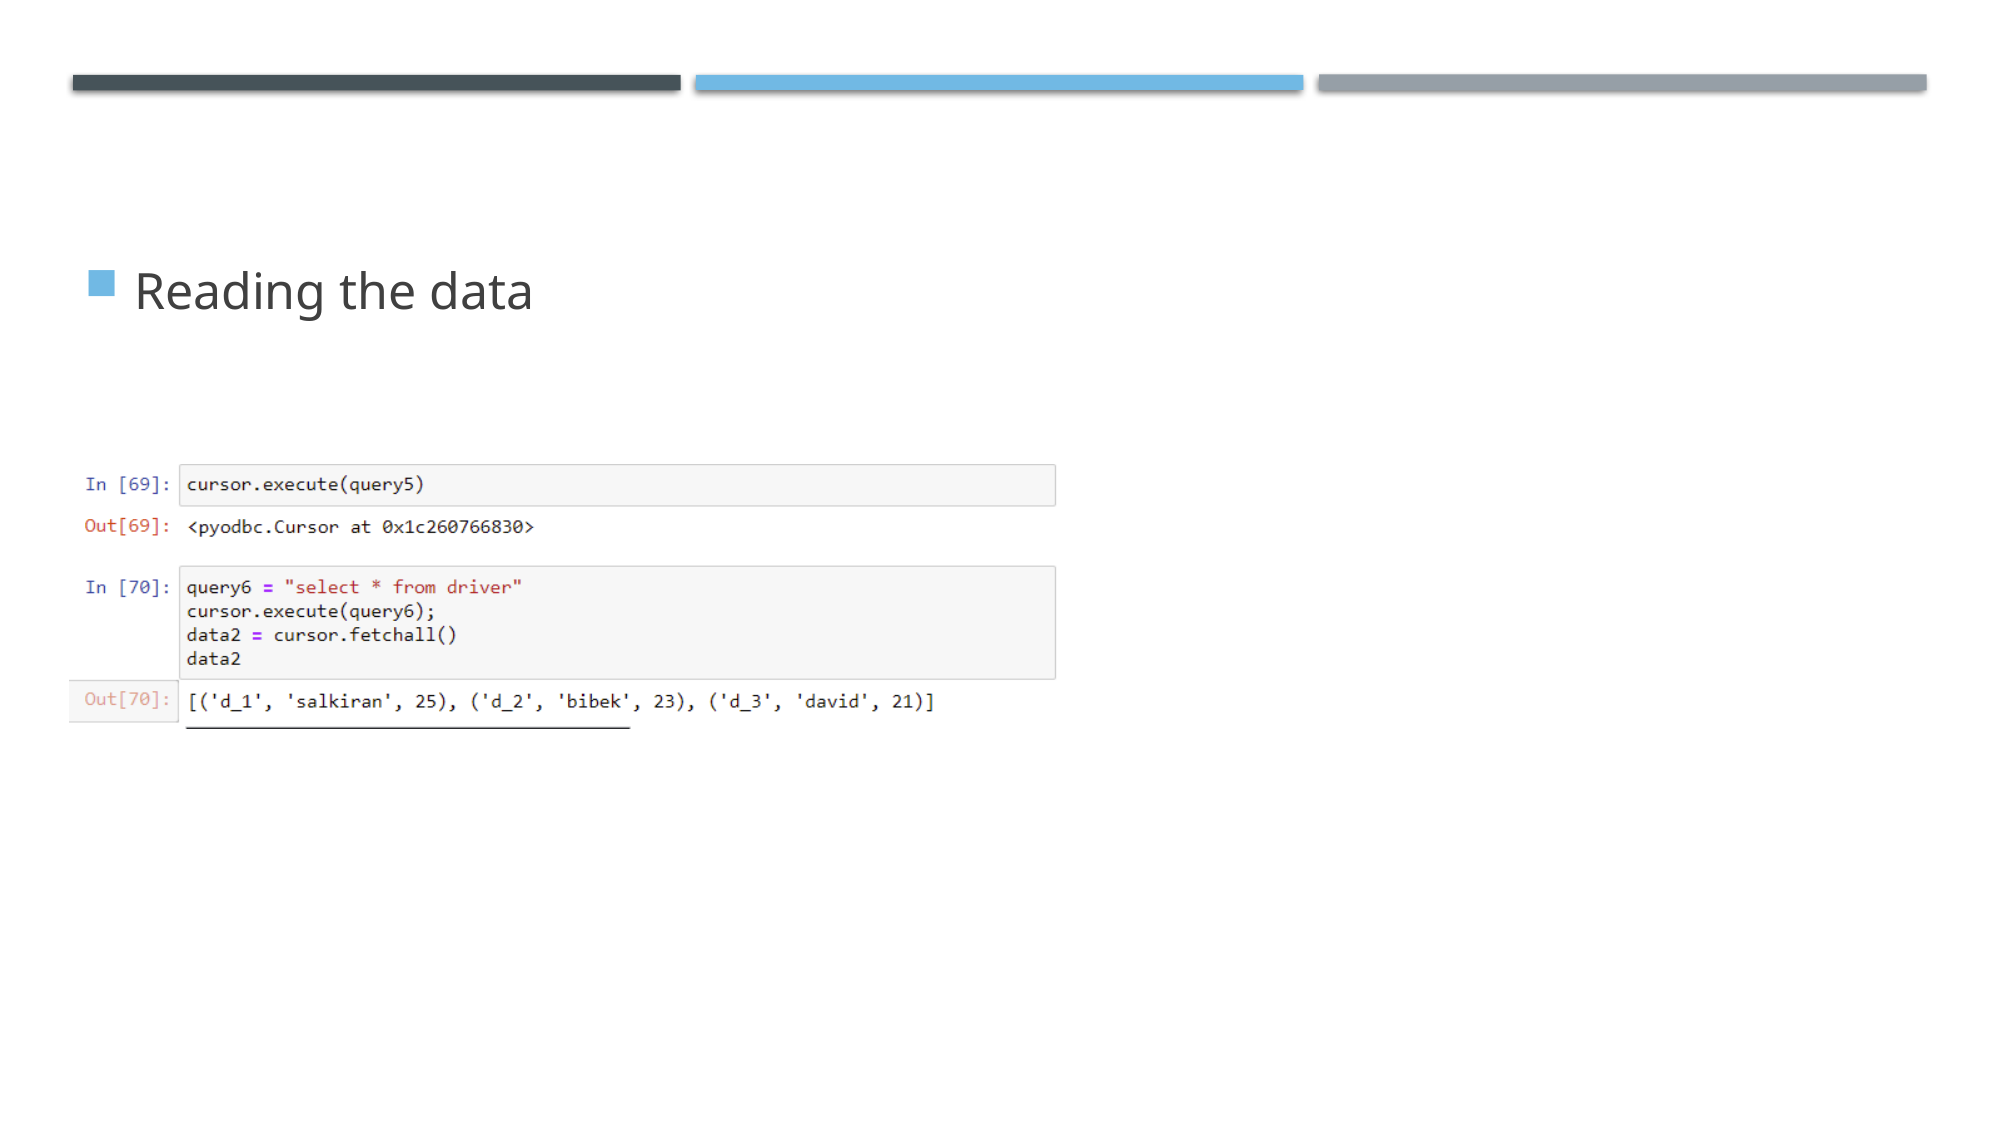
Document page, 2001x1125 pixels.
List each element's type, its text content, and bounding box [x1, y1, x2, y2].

picture [68, 464, 1080, 730]
list Reading the data [69, 157, 1879, 416]
